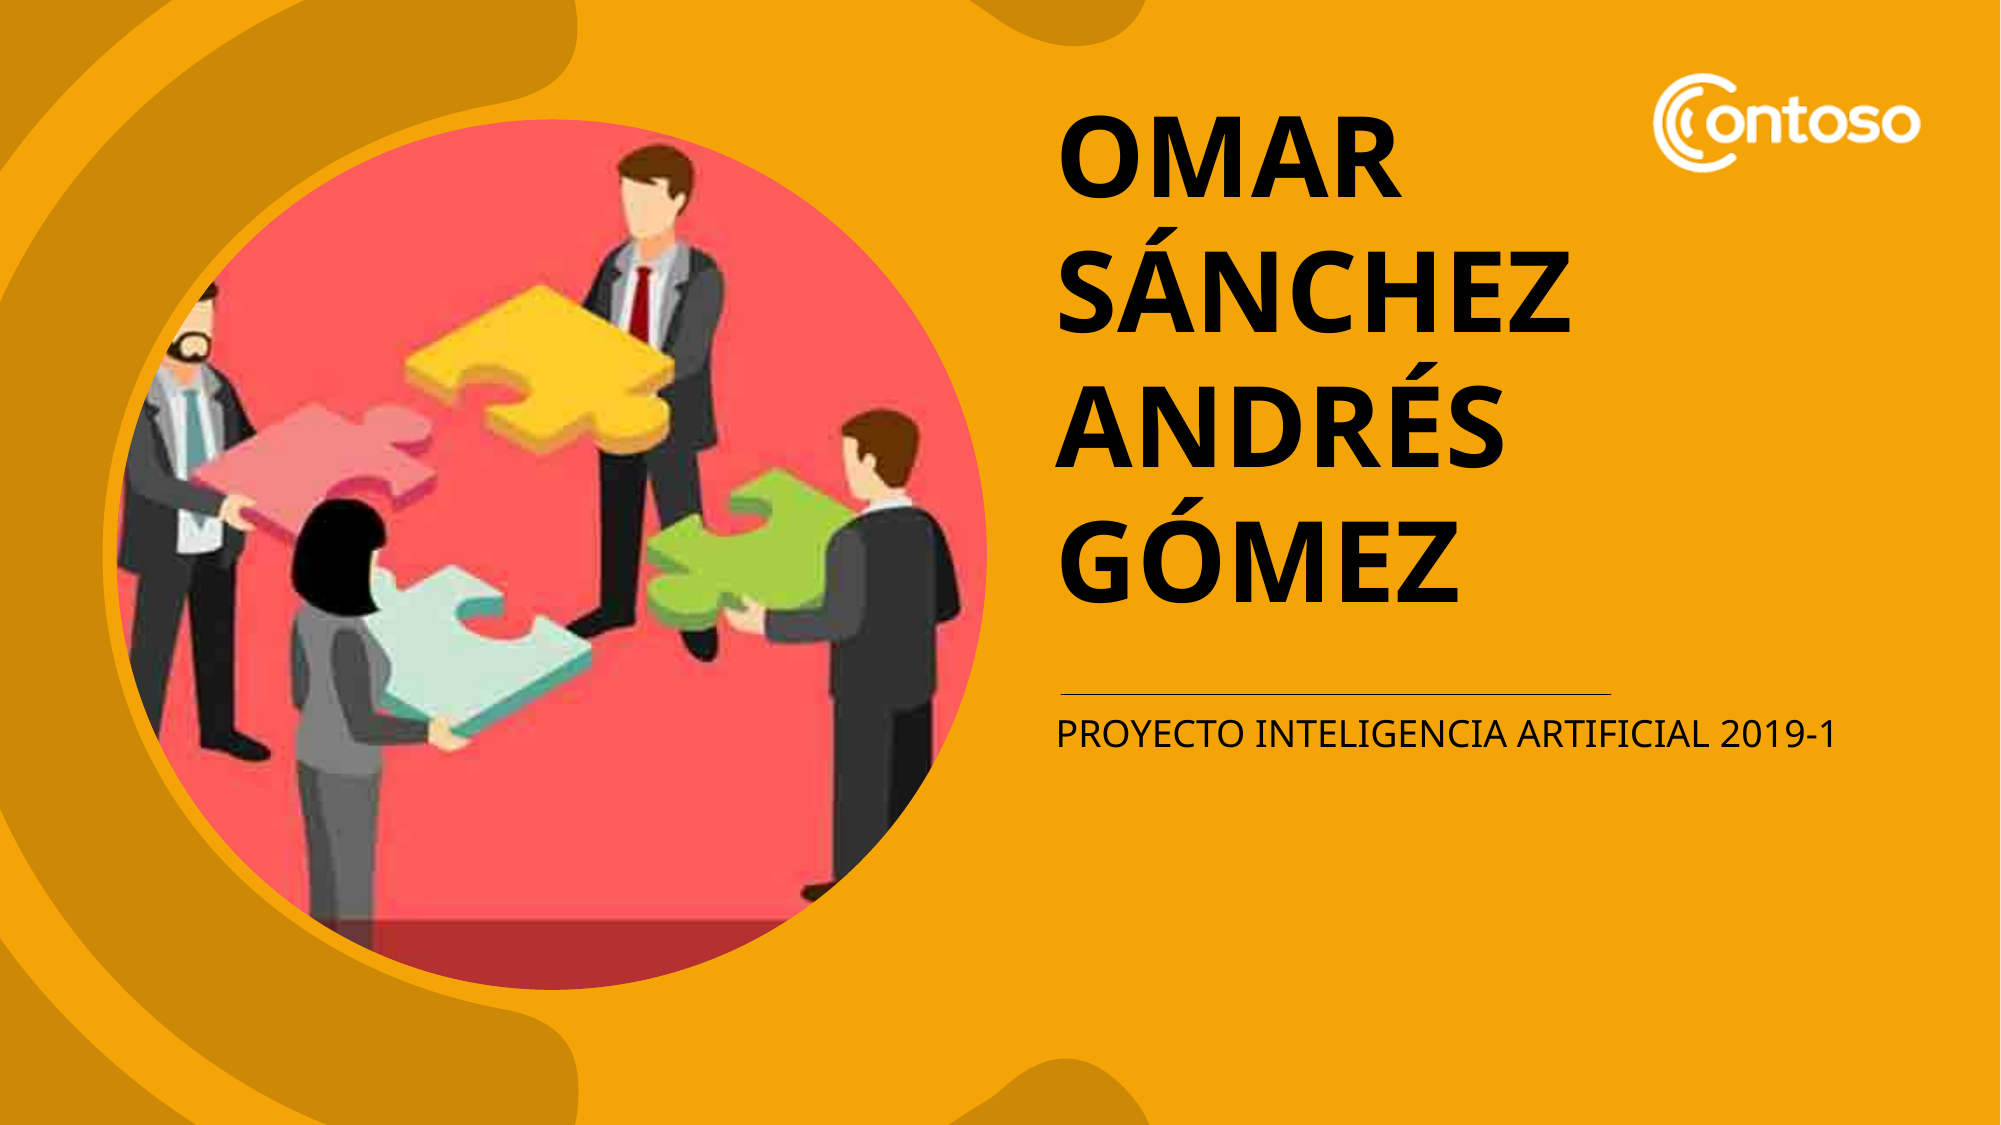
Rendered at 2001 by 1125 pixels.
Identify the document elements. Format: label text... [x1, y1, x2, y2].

picture [116, 119, 988, 991]
title Omar Sánchez Andrés Gómez [1040, 289, 1950, 633]
picture [1643, 64, 1930, 175]
subtitle Proyecto inteligencia artificial 2019-1 [1040, 702, 1885, 785]
